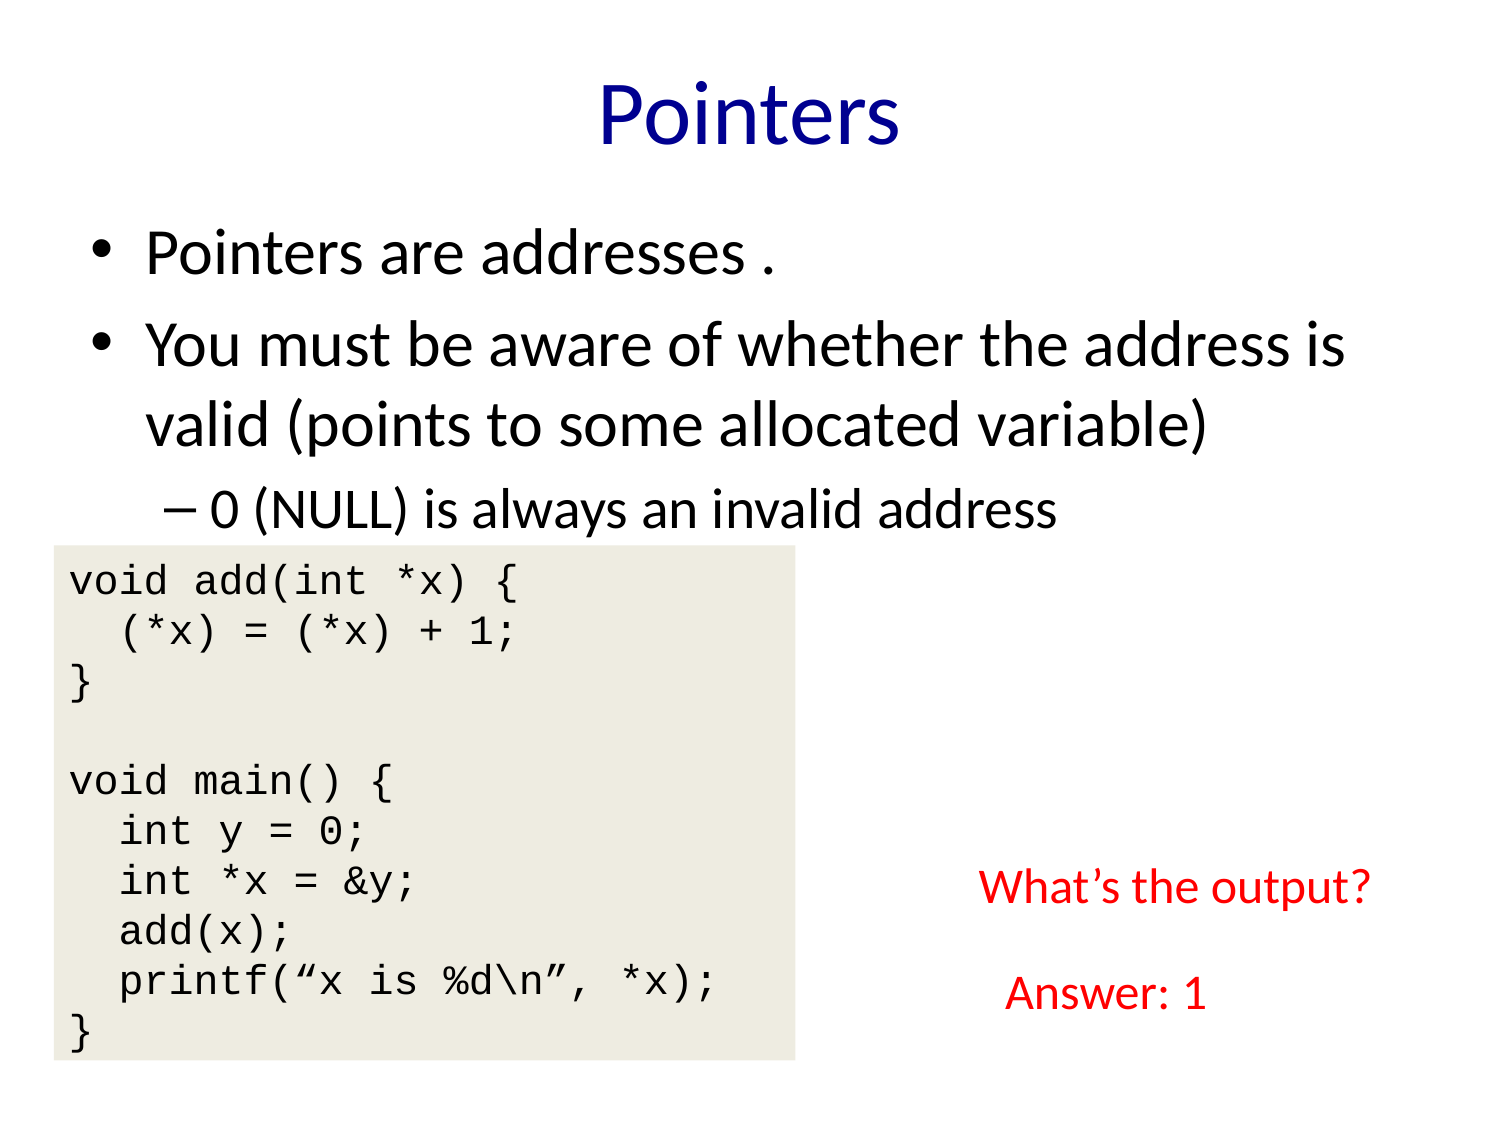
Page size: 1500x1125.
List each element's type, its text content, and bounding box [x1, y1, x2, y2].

list Pointers are addresses . You must be aware of whether the address is valid (points to some allocated variable) 0 (NULL) is always an invalid address [75, 200, 1425, 548]
text_box Answer: 1 [990, 952, 1223, 1027]
text_box void add(int *x) { (*x) = (*x) + 1; } void main() { int y = 0; int *x = &y; add(x); printf(“x is %d\n”, *x); } [53, 545, 796, 1061]
text_box What’s the output? [963, 845, 1388, 921]
title Pointers [75, 14, 1425, 200]
